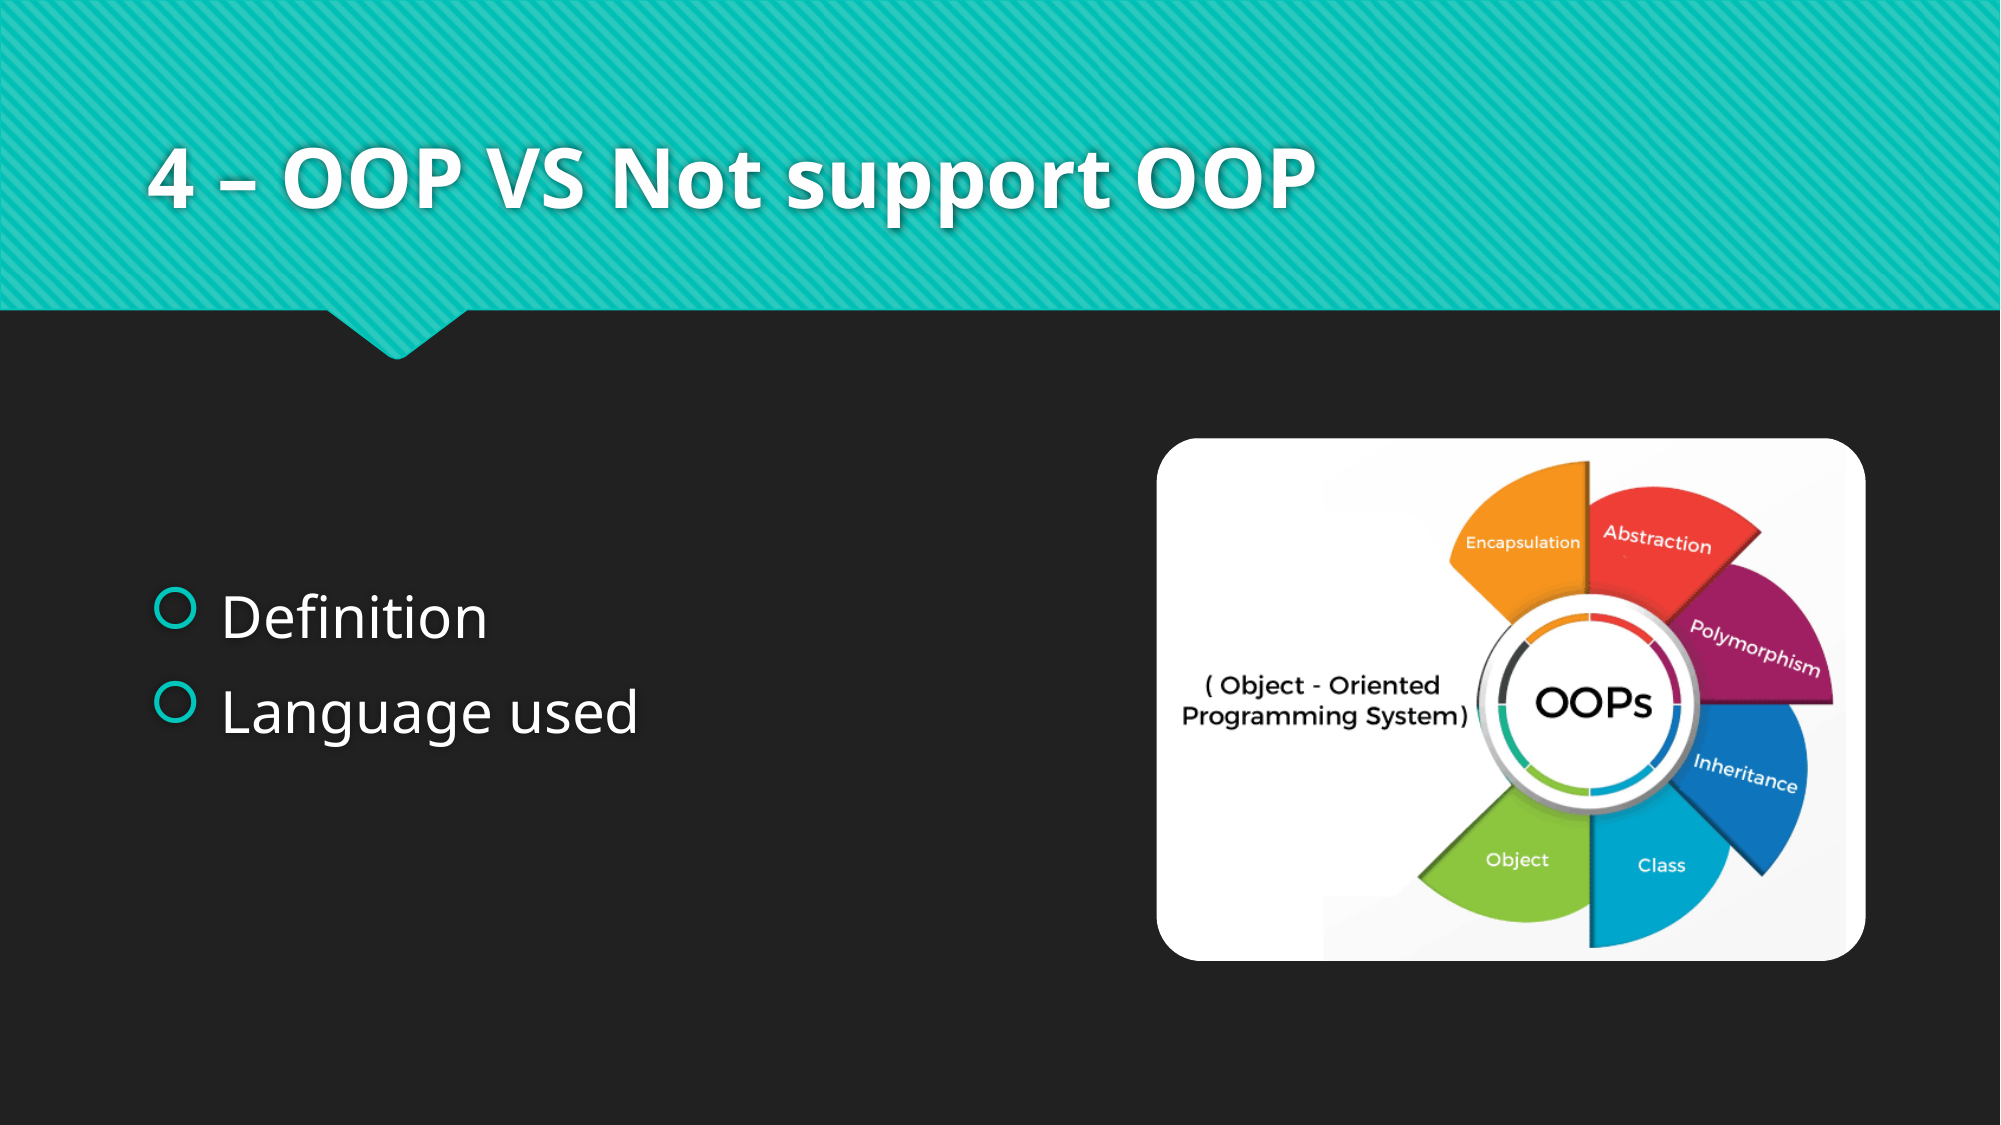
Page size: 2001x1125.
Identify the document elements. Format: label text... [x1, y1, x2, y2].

picture [1156, 437, 1866, 962]
title 4 – OOP VS Not support OOP [132, 73, 1868, 233]
list Definition Language used [134, 364, 1866, 962]
